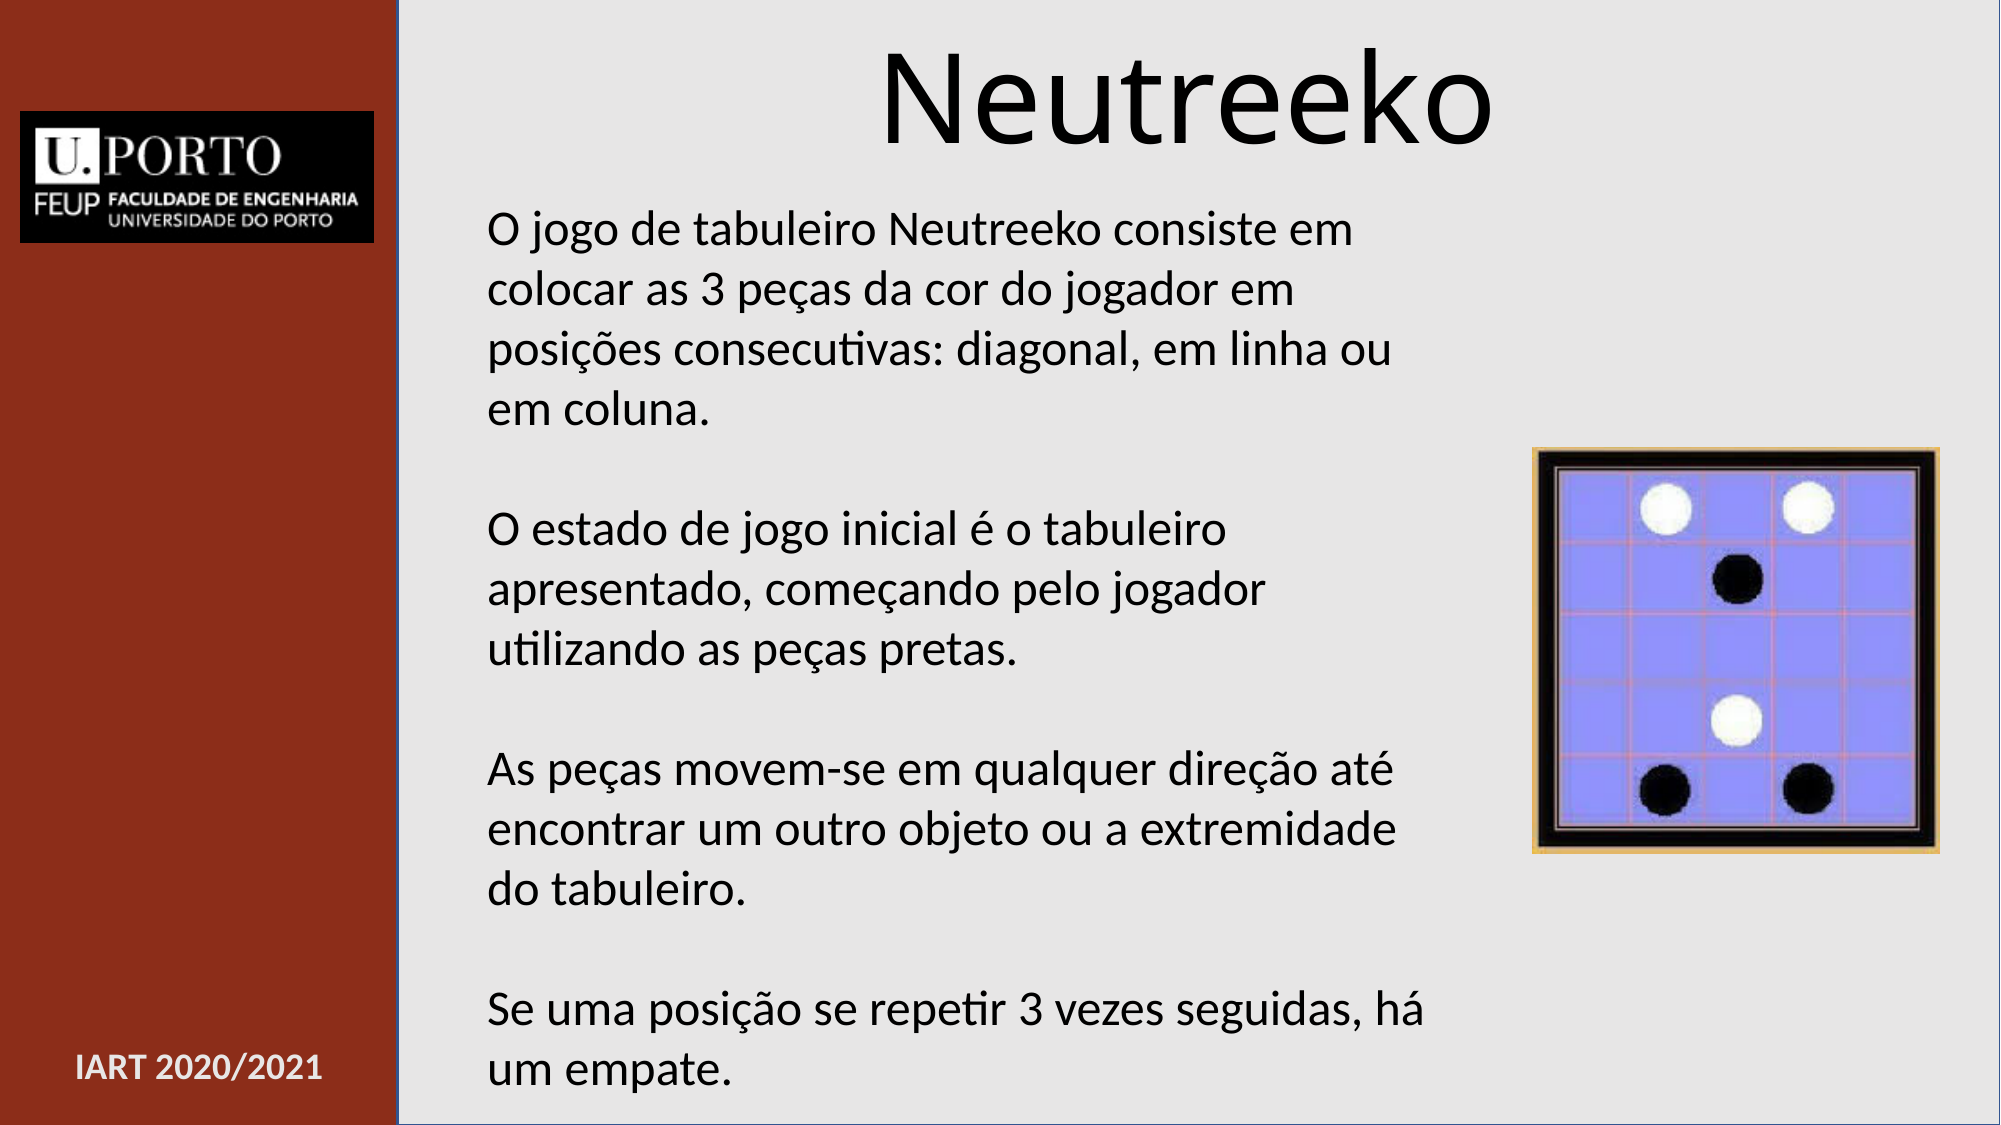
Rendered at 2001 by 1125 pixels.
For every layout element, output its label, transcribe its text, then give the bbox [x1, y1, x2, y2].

text_box IART 2020/2021 [59, 1034, 472, 1095]
text_box O jogo de tabuleiro Neutreeko consiste em colocar as 3 peças da cor do jogador em posições consecutivas: diagonal, em linha ou em coluna. O estado de jogo inicial é o tabuleiro apresentado, começando pelo jogador utilizando as peças pretas. As peças movem-se em qualquer direção até encontrar um outro objeto ou a extremidade do tabuleiro. Se uma posição se repetir 3 vezes seguidas, há um empate. [472, 188, 1471, 1104]
picture [1532, 447, 1940, 854]
text_box [398, 0, 2000, 1125]
picture [20, 111, 374, 243]
text_box [0, 0, 398, 1125]
title Neutreeko [433, 0, 1942, 179]
